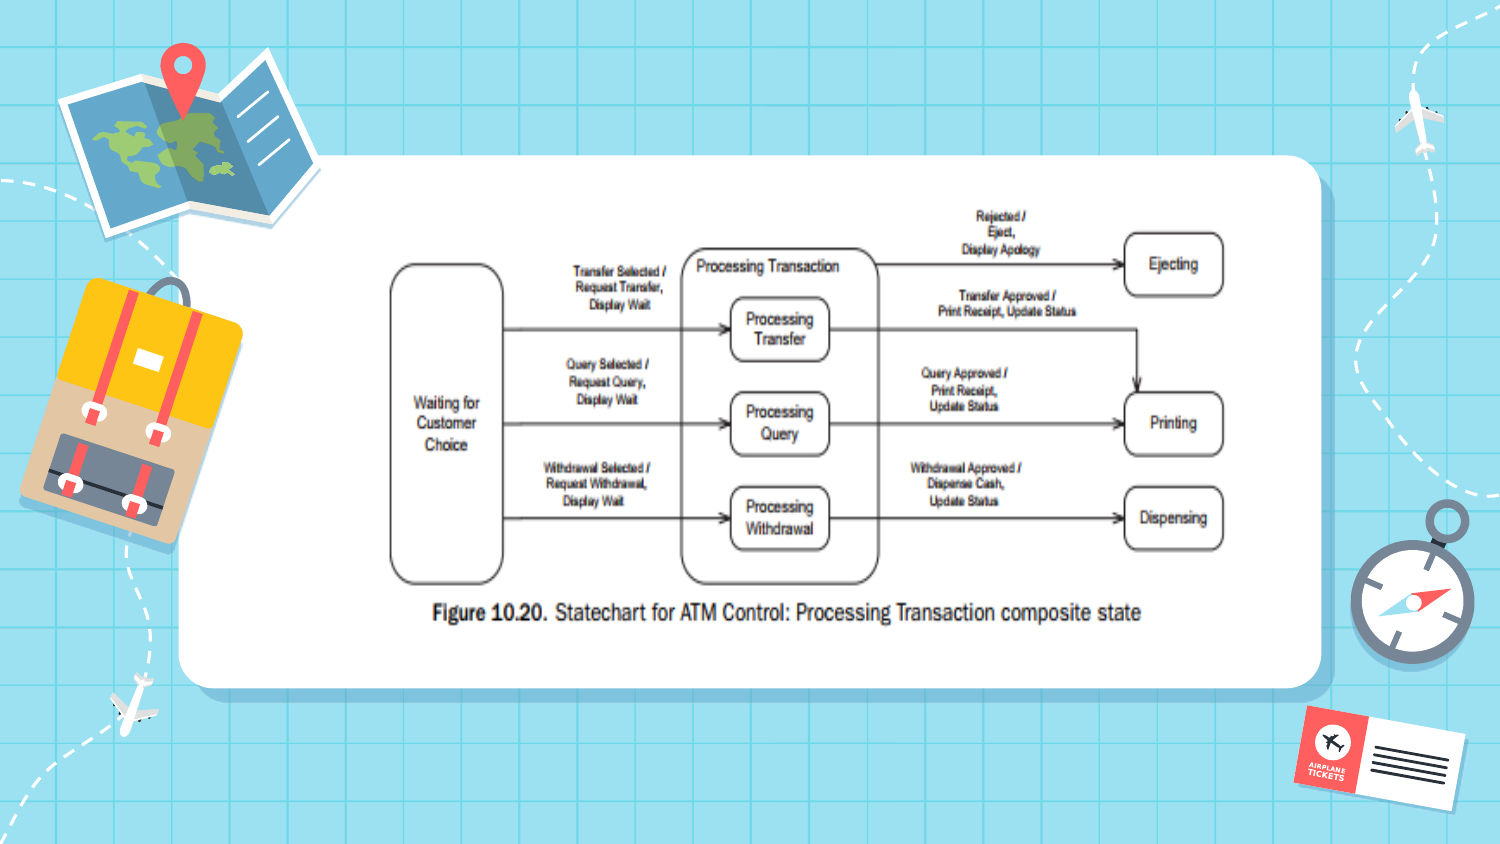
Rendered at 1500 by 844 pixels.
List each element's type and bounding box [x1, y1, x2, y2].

picture [320, 160, 1295, 684]
